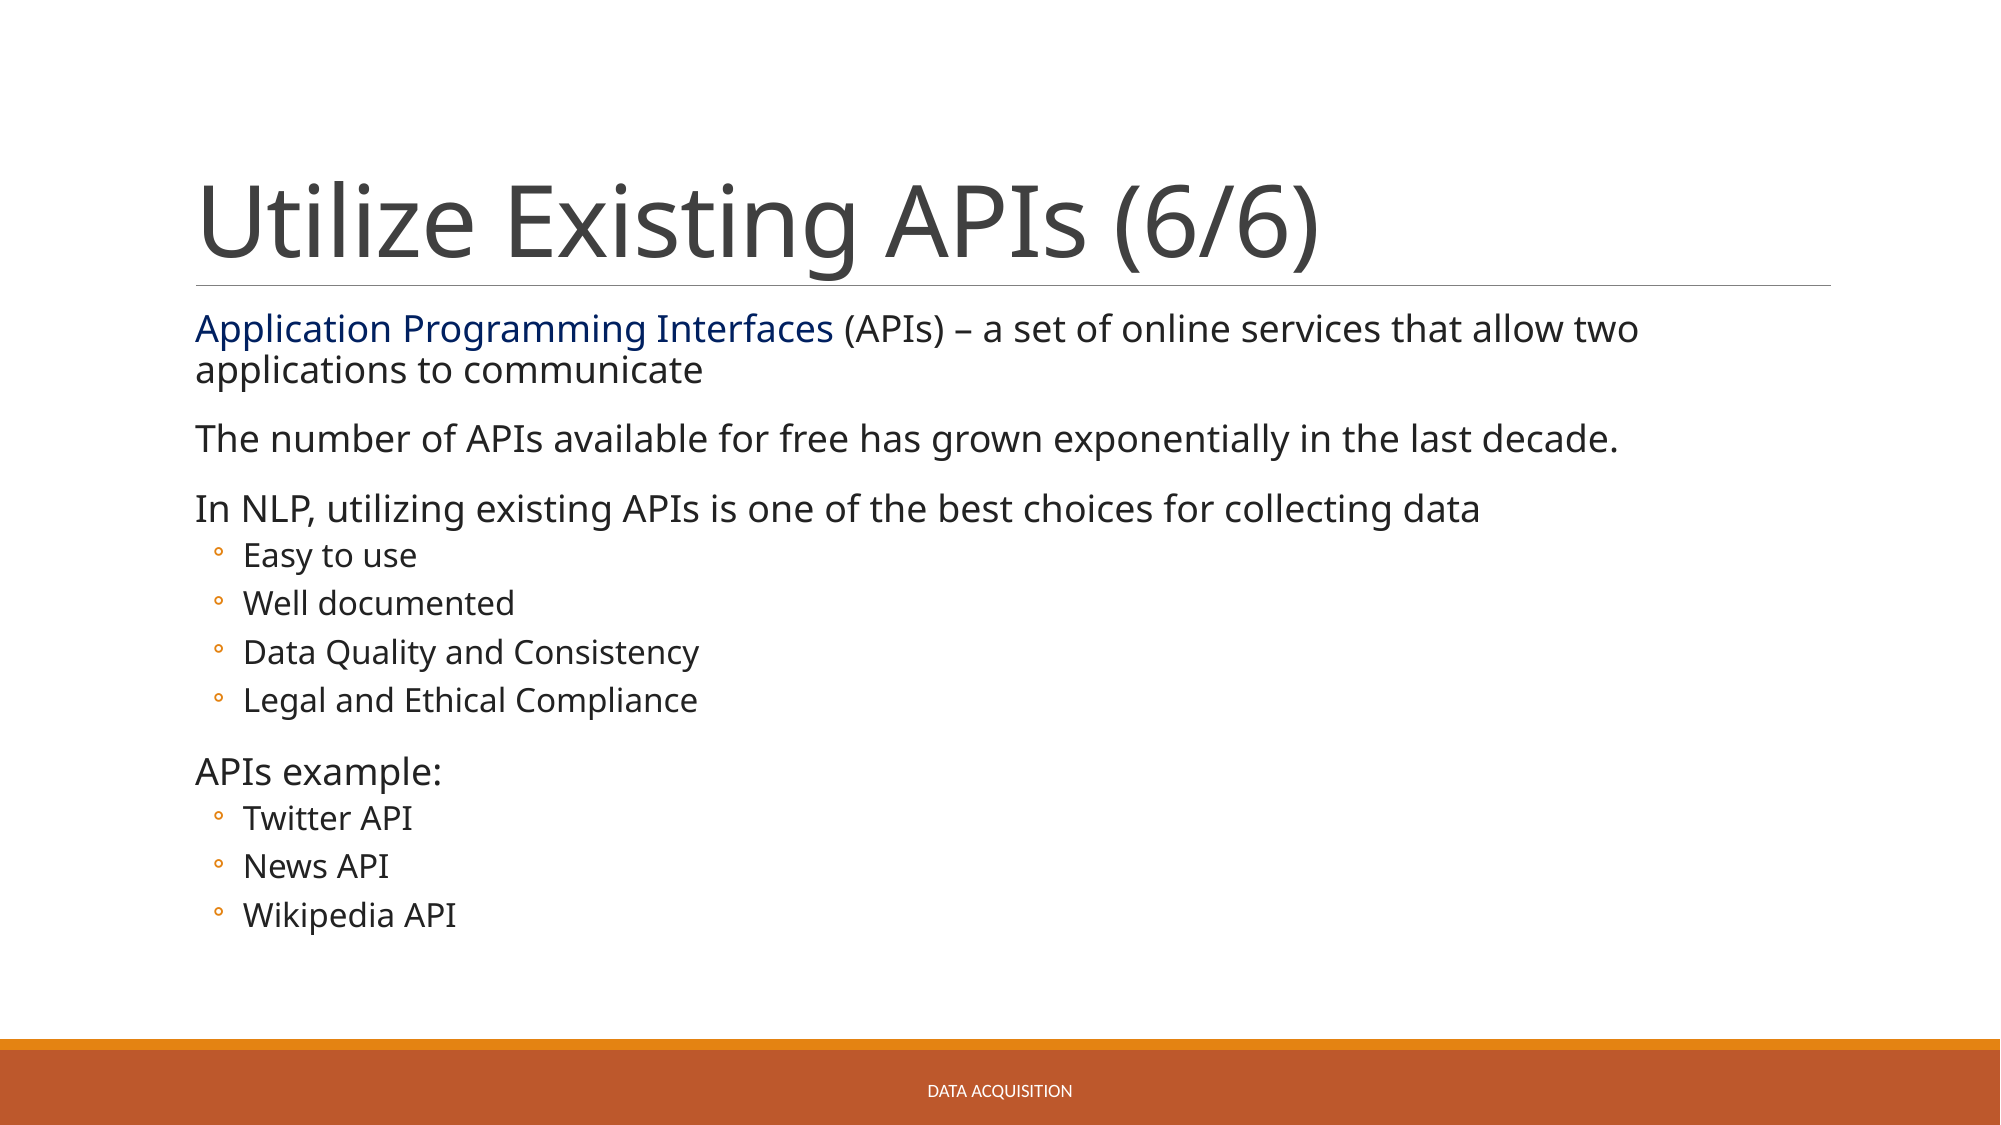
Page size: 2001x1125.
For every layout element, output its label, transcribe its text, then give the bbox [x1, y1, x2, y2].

list Application Programming Interfaces (APIs) – a set of online services that allow two applications to communicate The number of APIs available for free has grown exponentially in the last decade. In NLP, utilizing existing APIs is one of the best choices for collecting data Easy to use Well documented Data Quality and Consistency Legal and Ethical Compliance APIs example: Twitter API News API Wikipedia API [180, 302, 1830, 975]
footer Data Acquisition [604, 1059, 1396, 1120]
title Utilize Existing APIs (6/6) [180, 47, 1830, 285]
